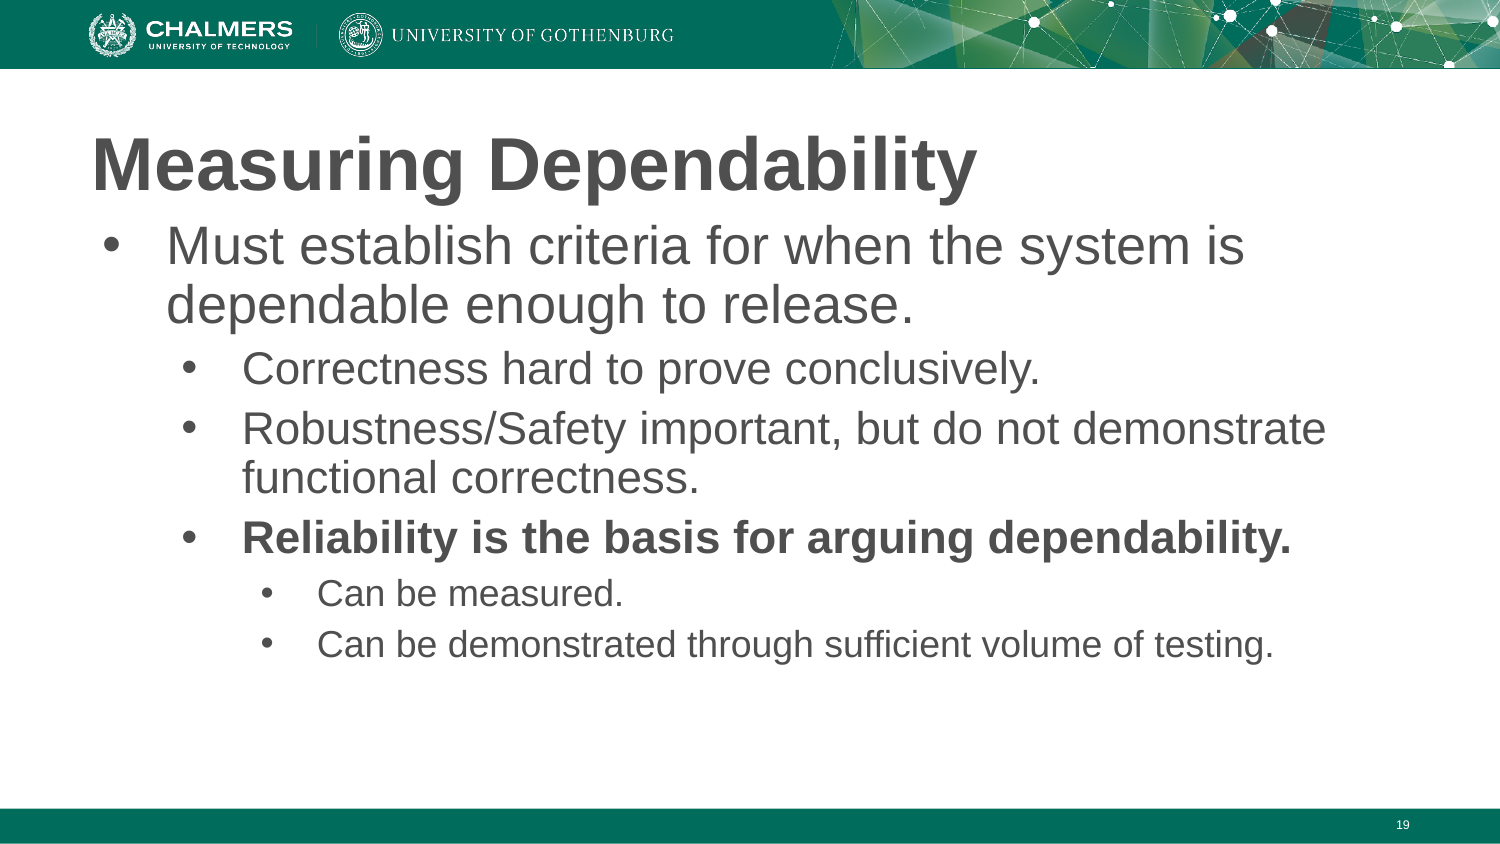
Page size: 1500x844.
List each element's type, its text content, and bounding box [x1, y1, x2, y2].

picture [759, 0, 1500, 68]
picture [64, 0, 696, 85]
title Measuring Dependability [76, 100, 1425, 210]
list Must establish criteria for when the system is dependable enough to release. Correctness hard to prove conclusively. Robustness/Safety important, but do not demonstrate functional correctness. Reliability is the basis for arguing dependability. Can be measured. Can be demonstrated through sufficient volume of testing. [76, 210, 1425, 782]
slide_number ‹#› [1074, 809, 1425, 844]
